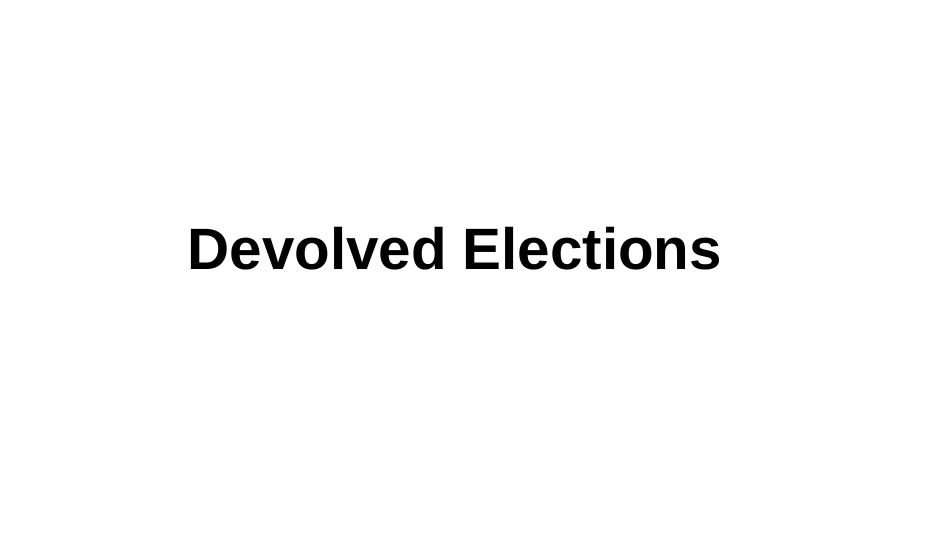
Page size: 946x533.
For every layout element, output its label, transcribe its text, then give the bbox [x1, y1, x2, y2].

text_box Devolved Elections [172, 203, 836, 289]
